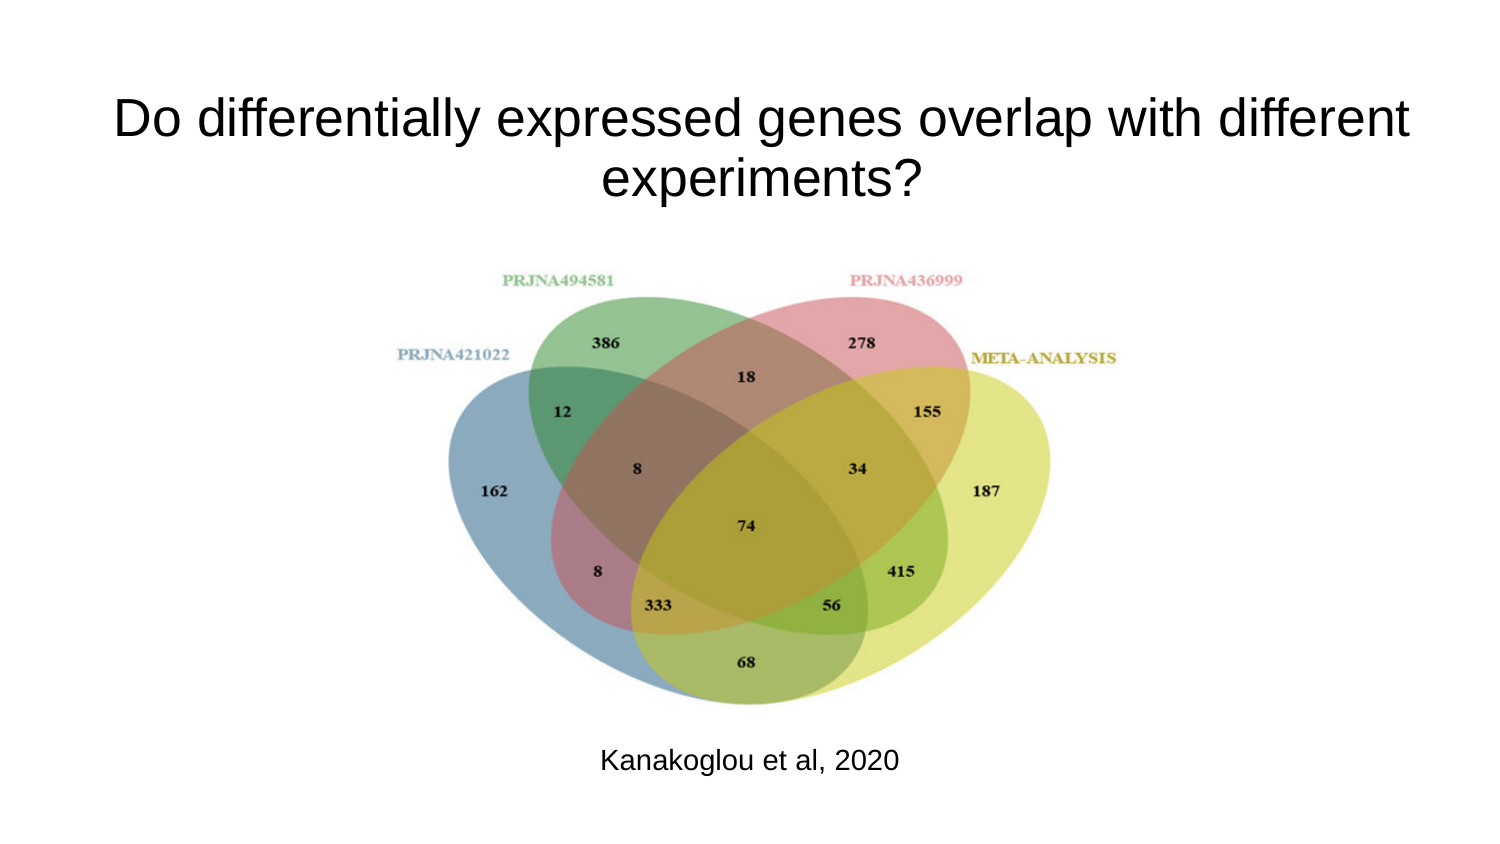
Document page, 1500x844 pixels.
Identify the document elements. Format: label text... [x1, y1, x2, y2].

title Do differentially expressed genes overlap with different experiments? [51, 72, 1474, 223]
picture [259, 233, 1241, 716]
text_box Kanakoglou et al, 2020 [503, 725, 996, 791]
